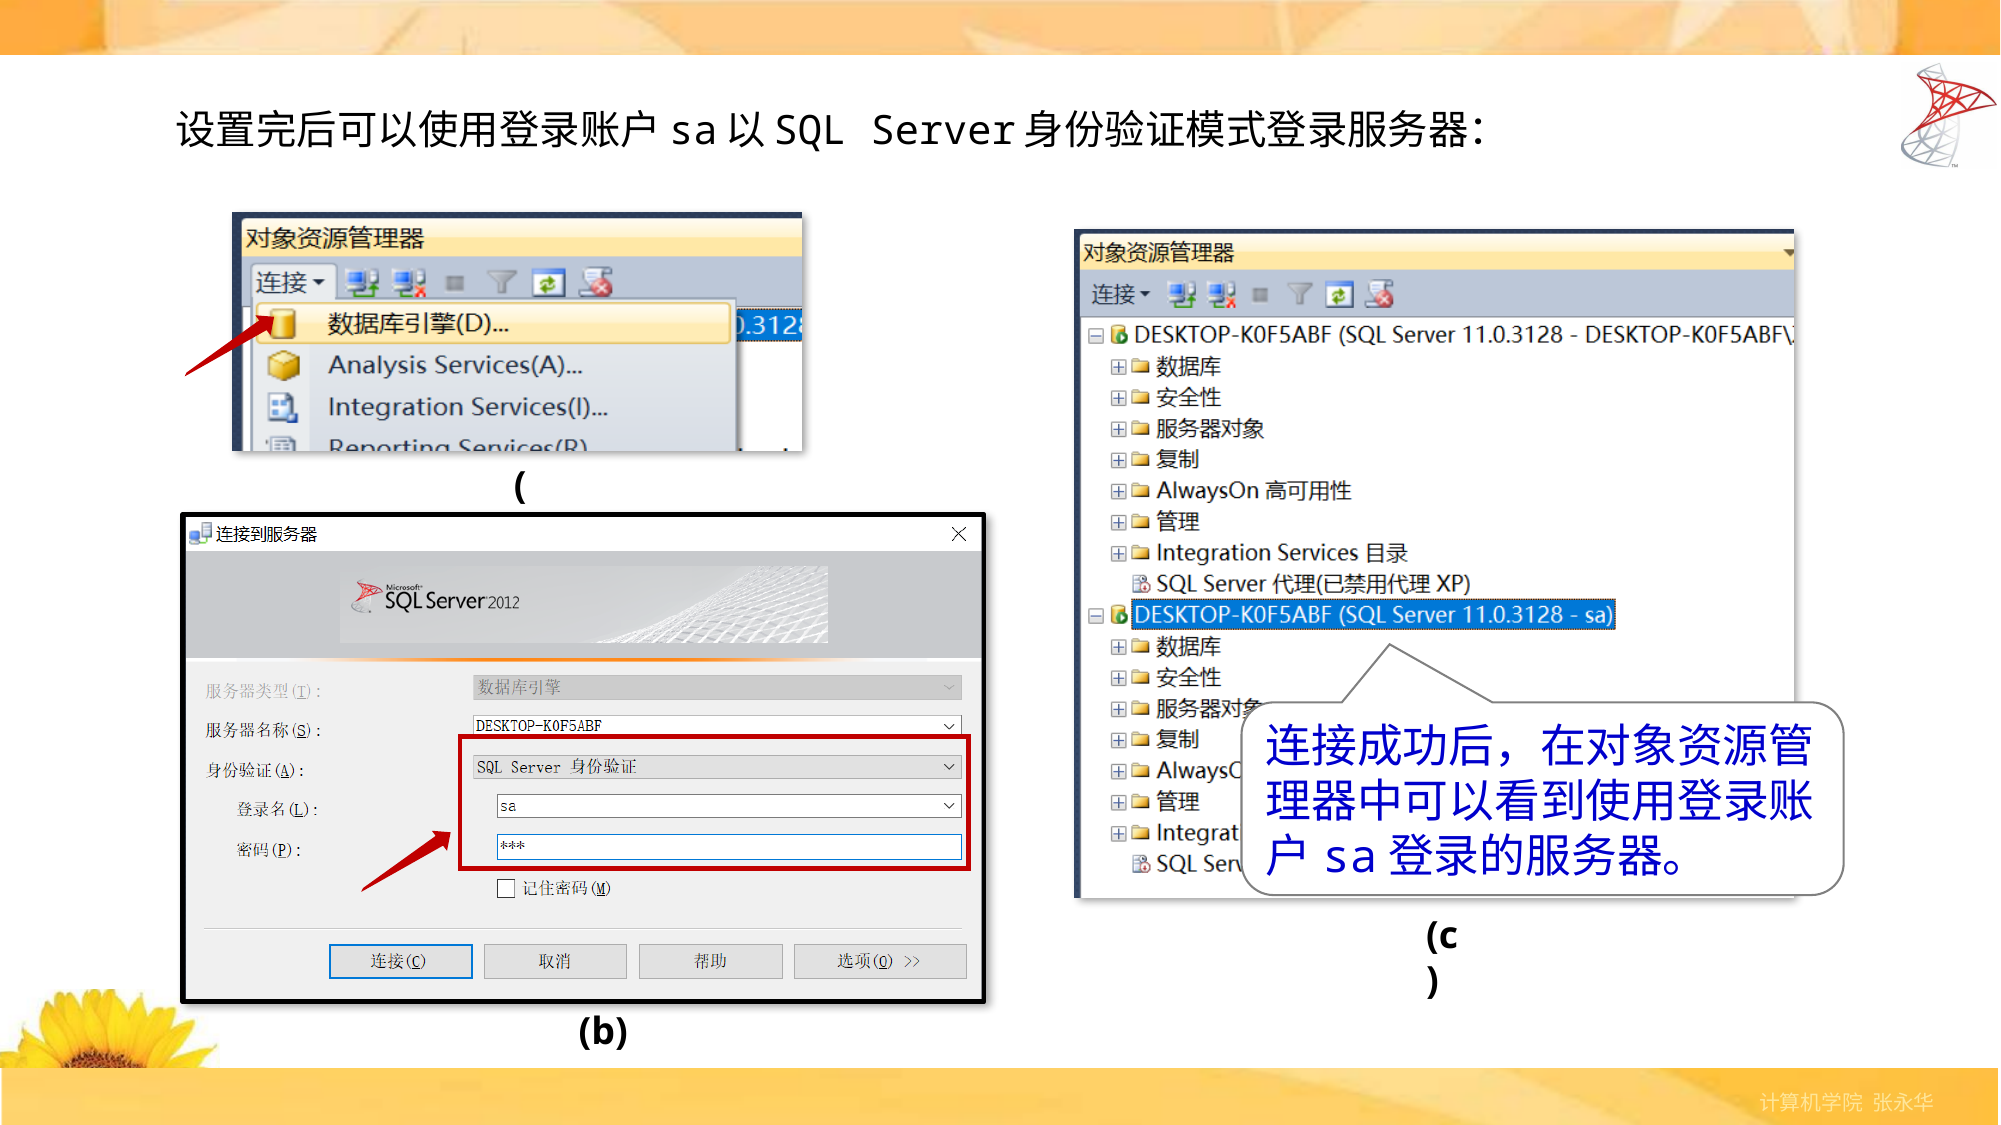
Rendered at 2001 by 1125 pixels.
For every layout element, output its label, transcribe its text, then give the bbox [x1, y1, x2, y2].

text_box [180, 212, 802, 514]
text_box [1074, 229, 1844, 965]
text_box 设置完后可以使用登录账户sa以SQL Server身份验证模式登录服务器： [160, 86, 1761, 199]
picture [0, 0, 2001, 55]
picture [1901, 62, 1997, 169]
picture [0, 989, 1998, 1125]
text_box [184, 516, 982, 1061]
